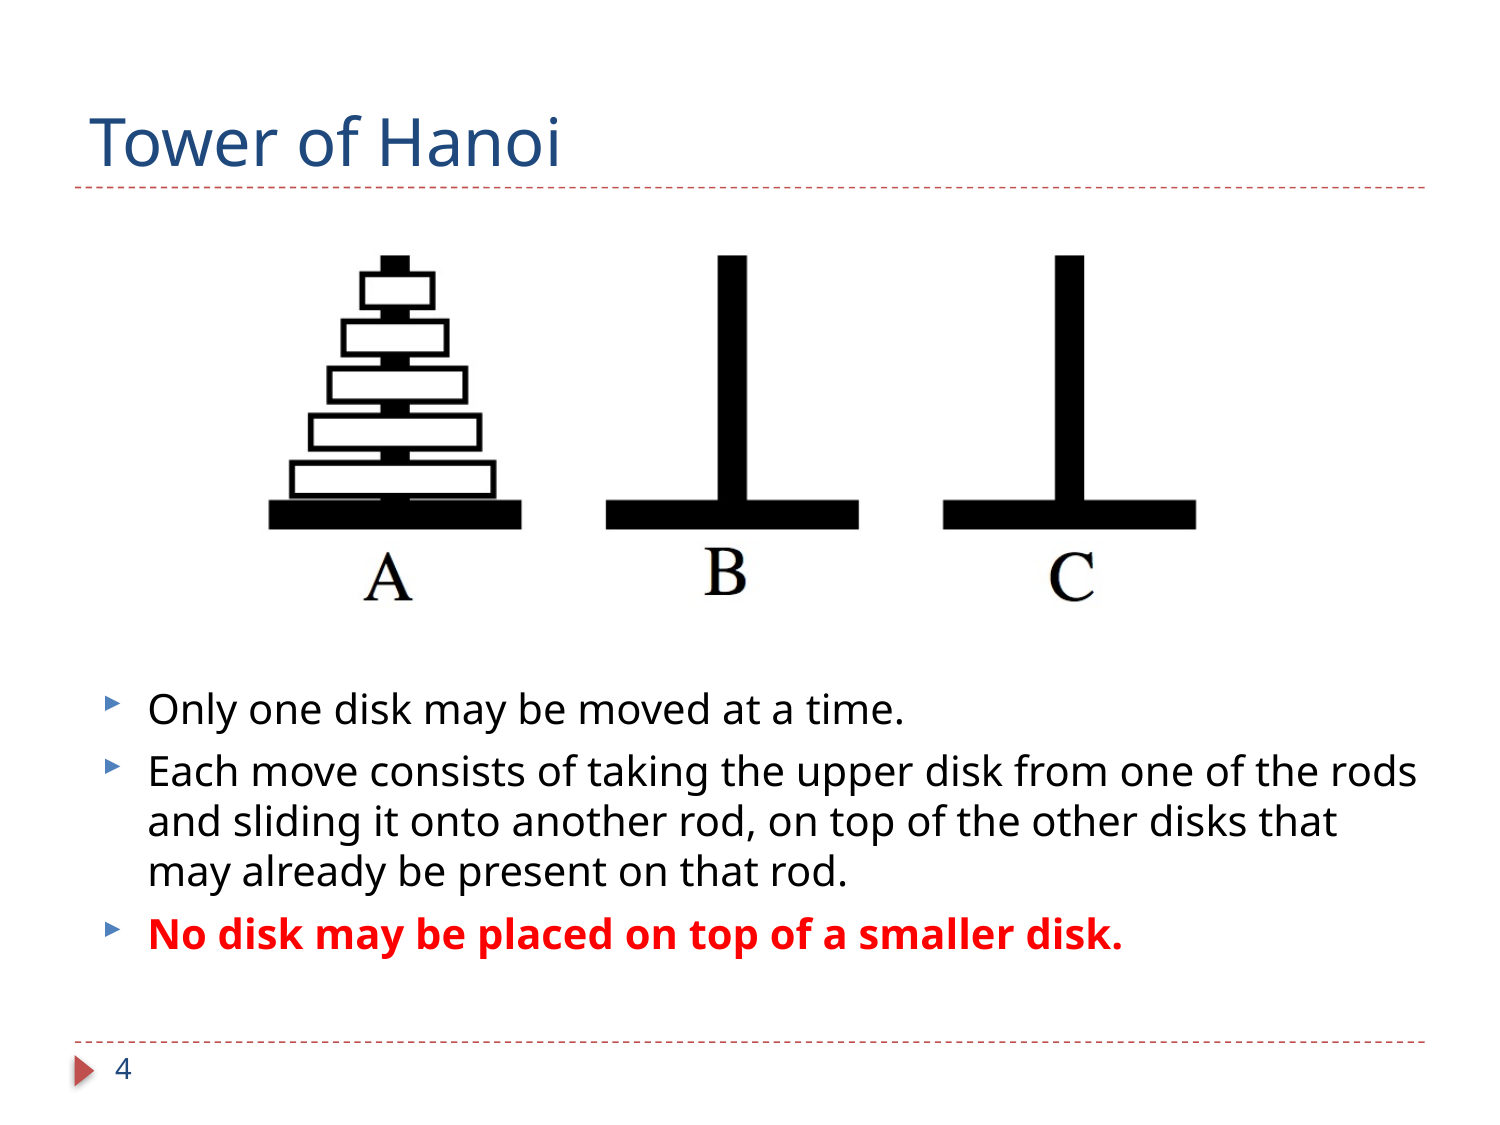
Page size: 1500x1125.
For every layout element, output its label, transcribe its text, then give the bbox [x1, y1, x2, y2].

title Tower of Hanoi [75, 24, 1425, 188]
picture [262, 249, 1201, 610]
list Only one disk may be moved at a time. Each move consists of taking the upper disk from one of the rods and sliding it onto another rod, on top of the other disks that may already be present on that rod. No disk may be placed on top of a smaller disk. [87, 675, 1438, 985]
slide_number 4 [100, 1042, 426, 1103]
